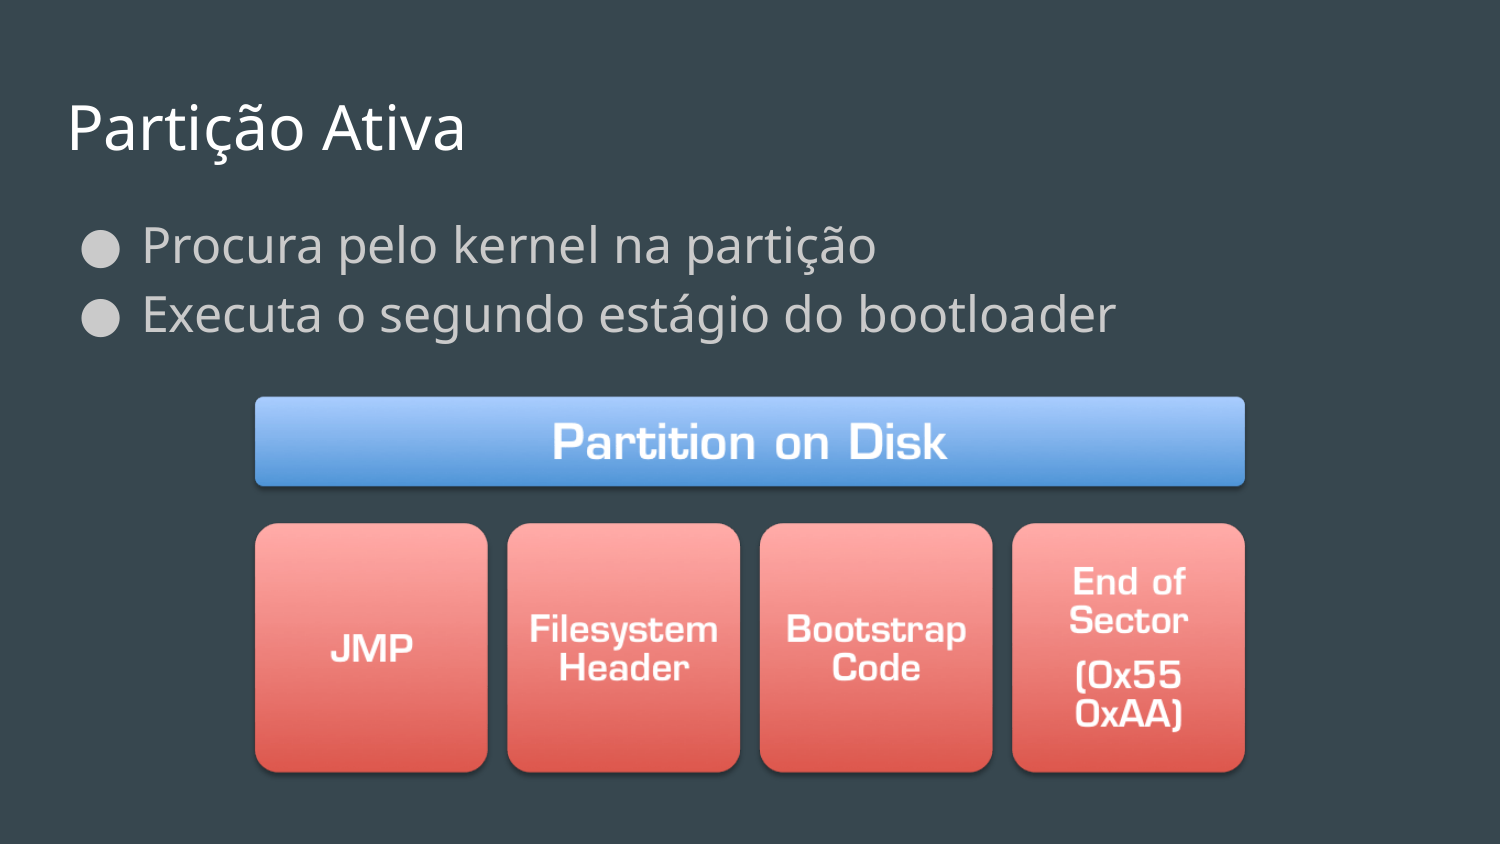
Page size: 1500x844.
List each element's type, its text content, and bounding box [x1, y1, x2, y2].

title Partição Ativa [51, 72, 1449, 167]
picture [246, 392, 1253, 784]
list Procura pelo kernel na partição Executa o segundo estágio do bootloader [51, 189, 1449, 750]
